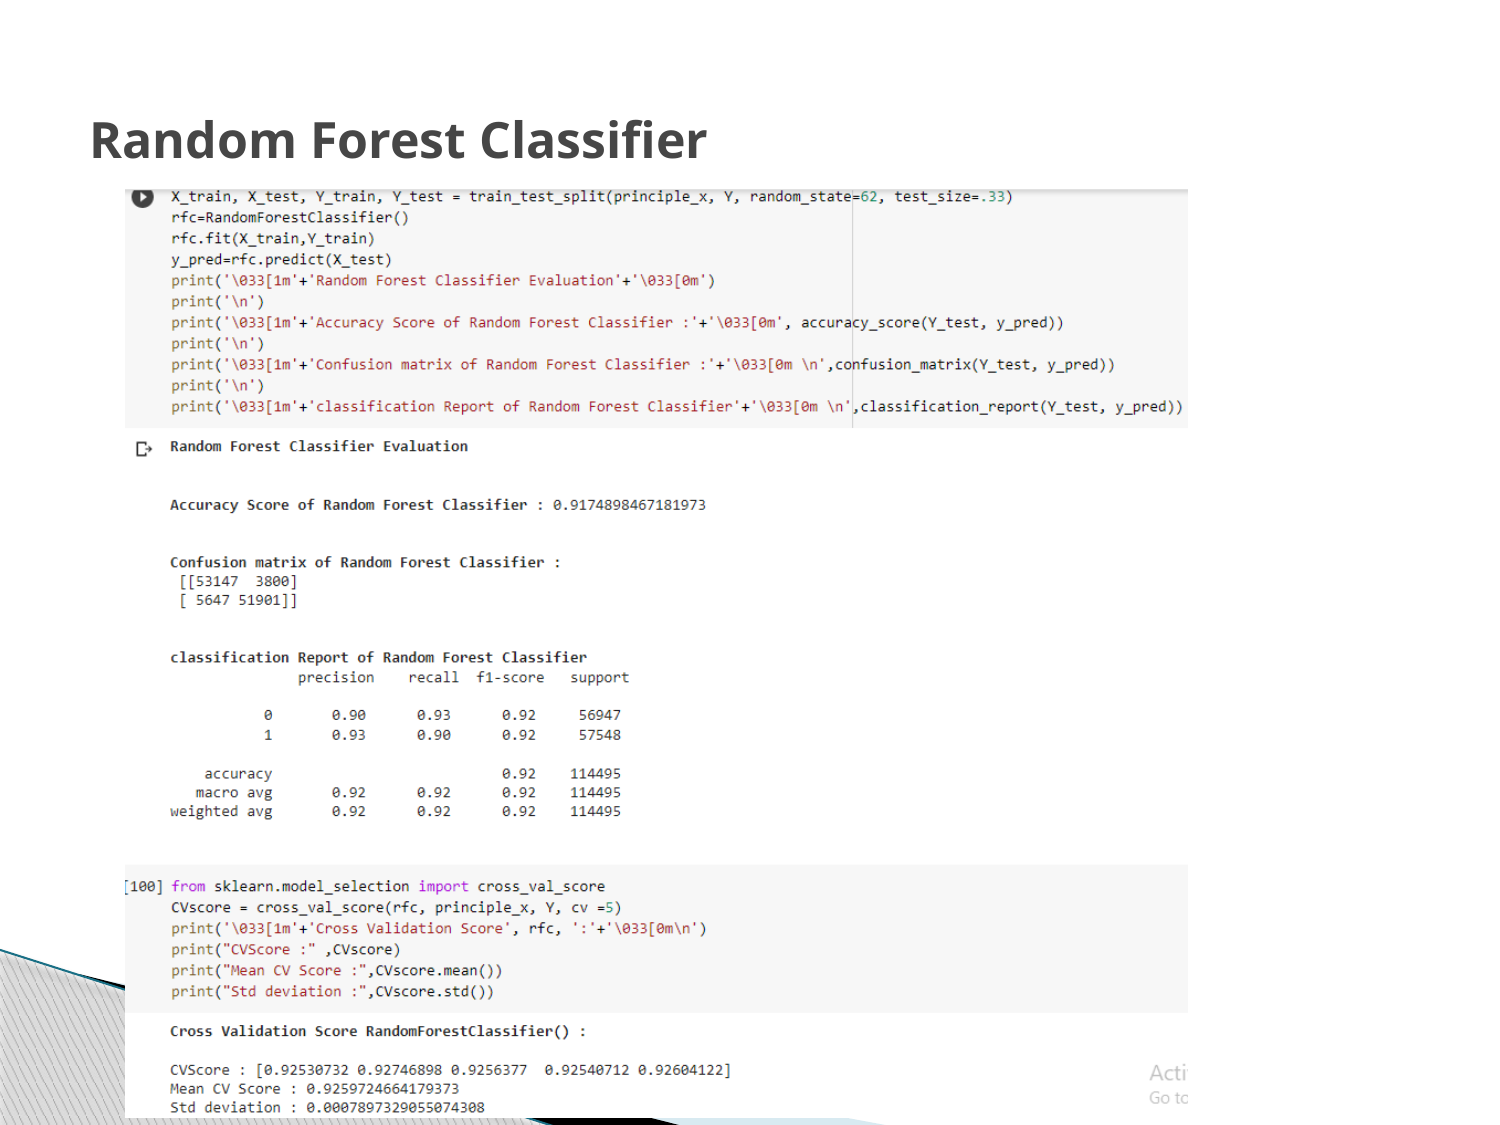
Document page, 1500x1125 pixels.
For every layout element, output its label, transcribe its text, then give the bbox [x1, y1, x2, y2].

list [124, 187, 1188, 1118]
title Random Forest Classifier [75, 45, 1425, 233]
